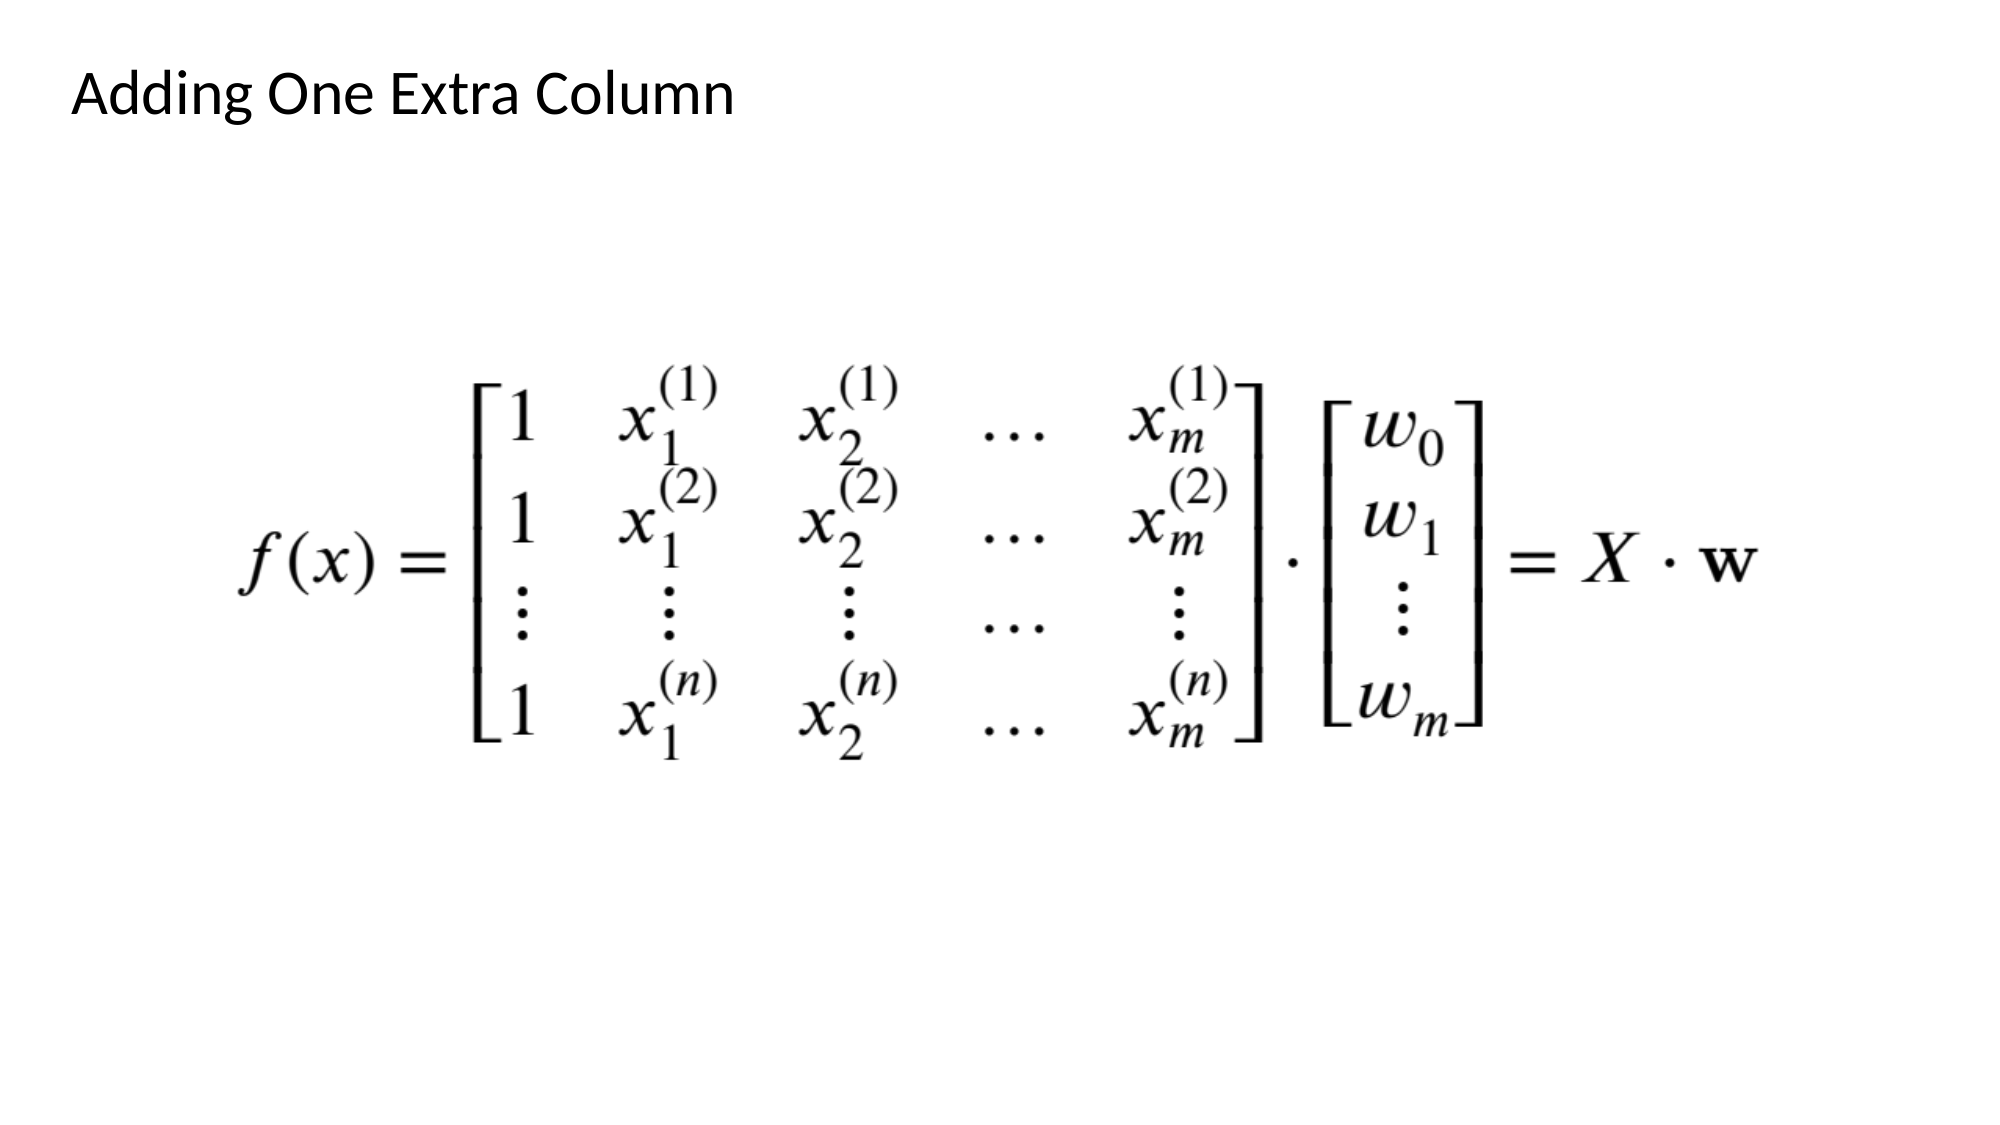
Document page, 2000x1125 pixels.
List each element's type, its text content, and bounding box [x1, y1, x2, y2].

title Adding One Extra Column [56, 52, 1931, 137]
picture [235, 360, 1765, 765]
